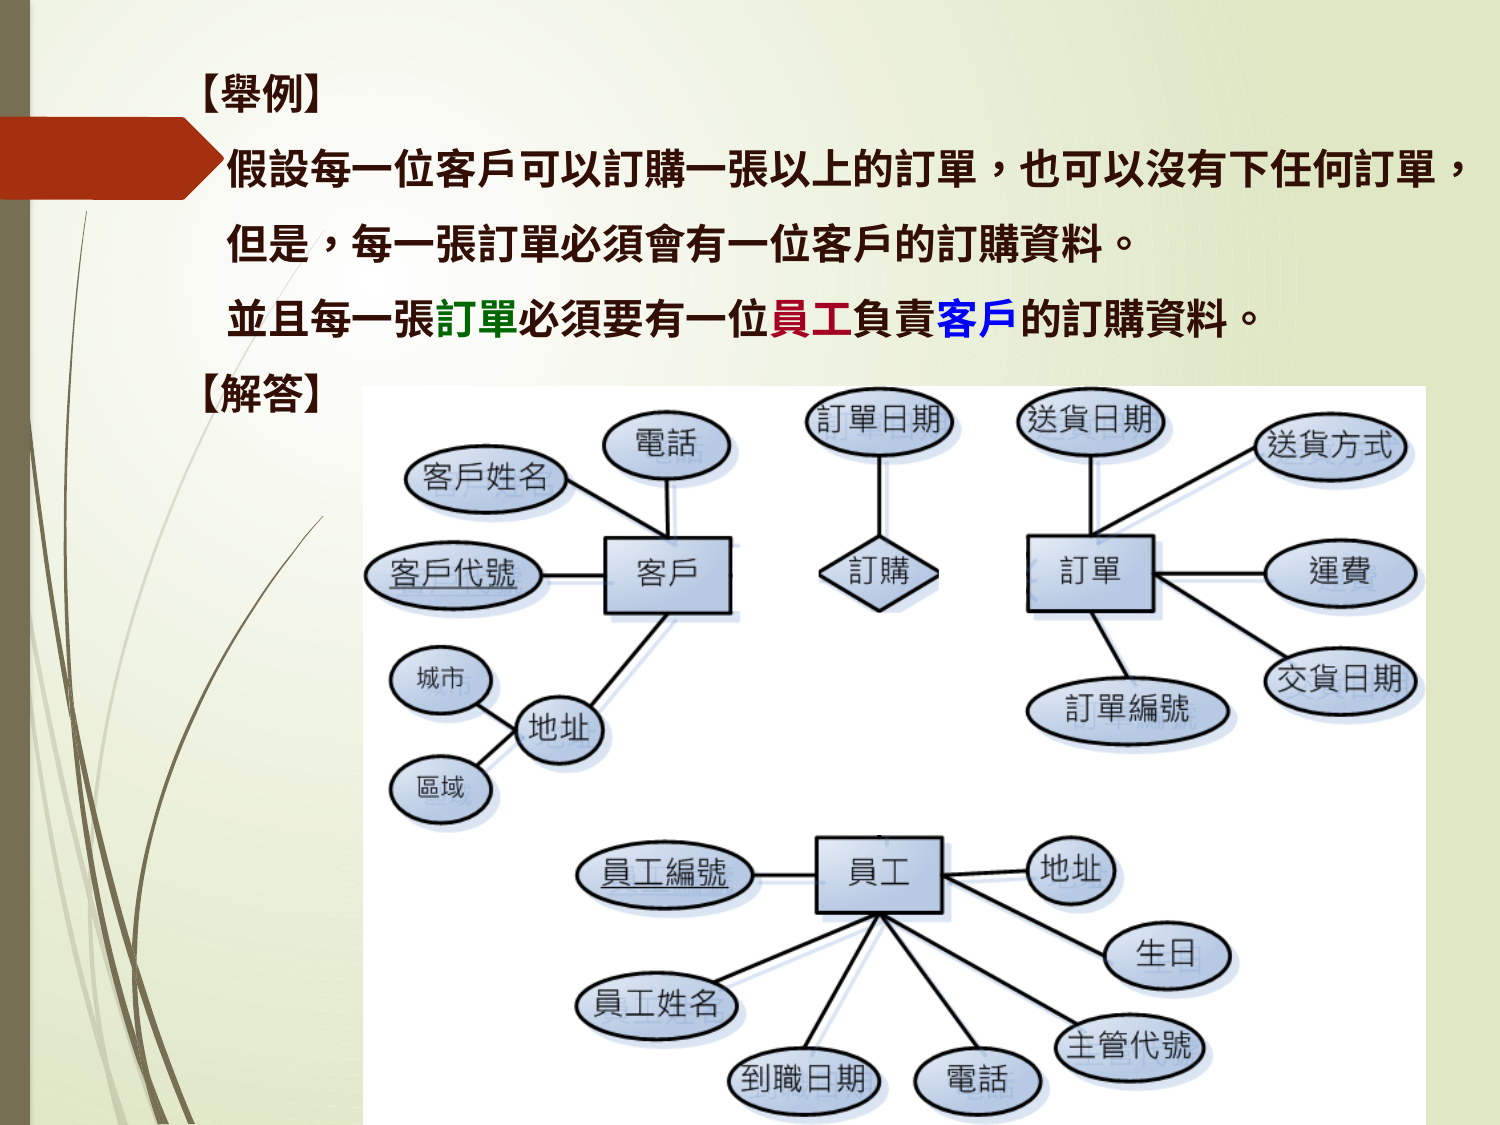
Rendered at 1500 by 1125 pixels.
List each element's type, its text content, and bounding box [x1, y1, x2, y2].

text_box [363, 386, 1426, 1125]
text_box 【舉例】 假設每一位客戶可以訂購一張以上的訂單，也可以沒有下任何訂單， 但是，每一張訂單必須會有一位客戶的訂購資料。 並且每一張訂單必須要有一位員工負責客戶的訂購資料。 【解答】 [163, 35, 1500, 550]
